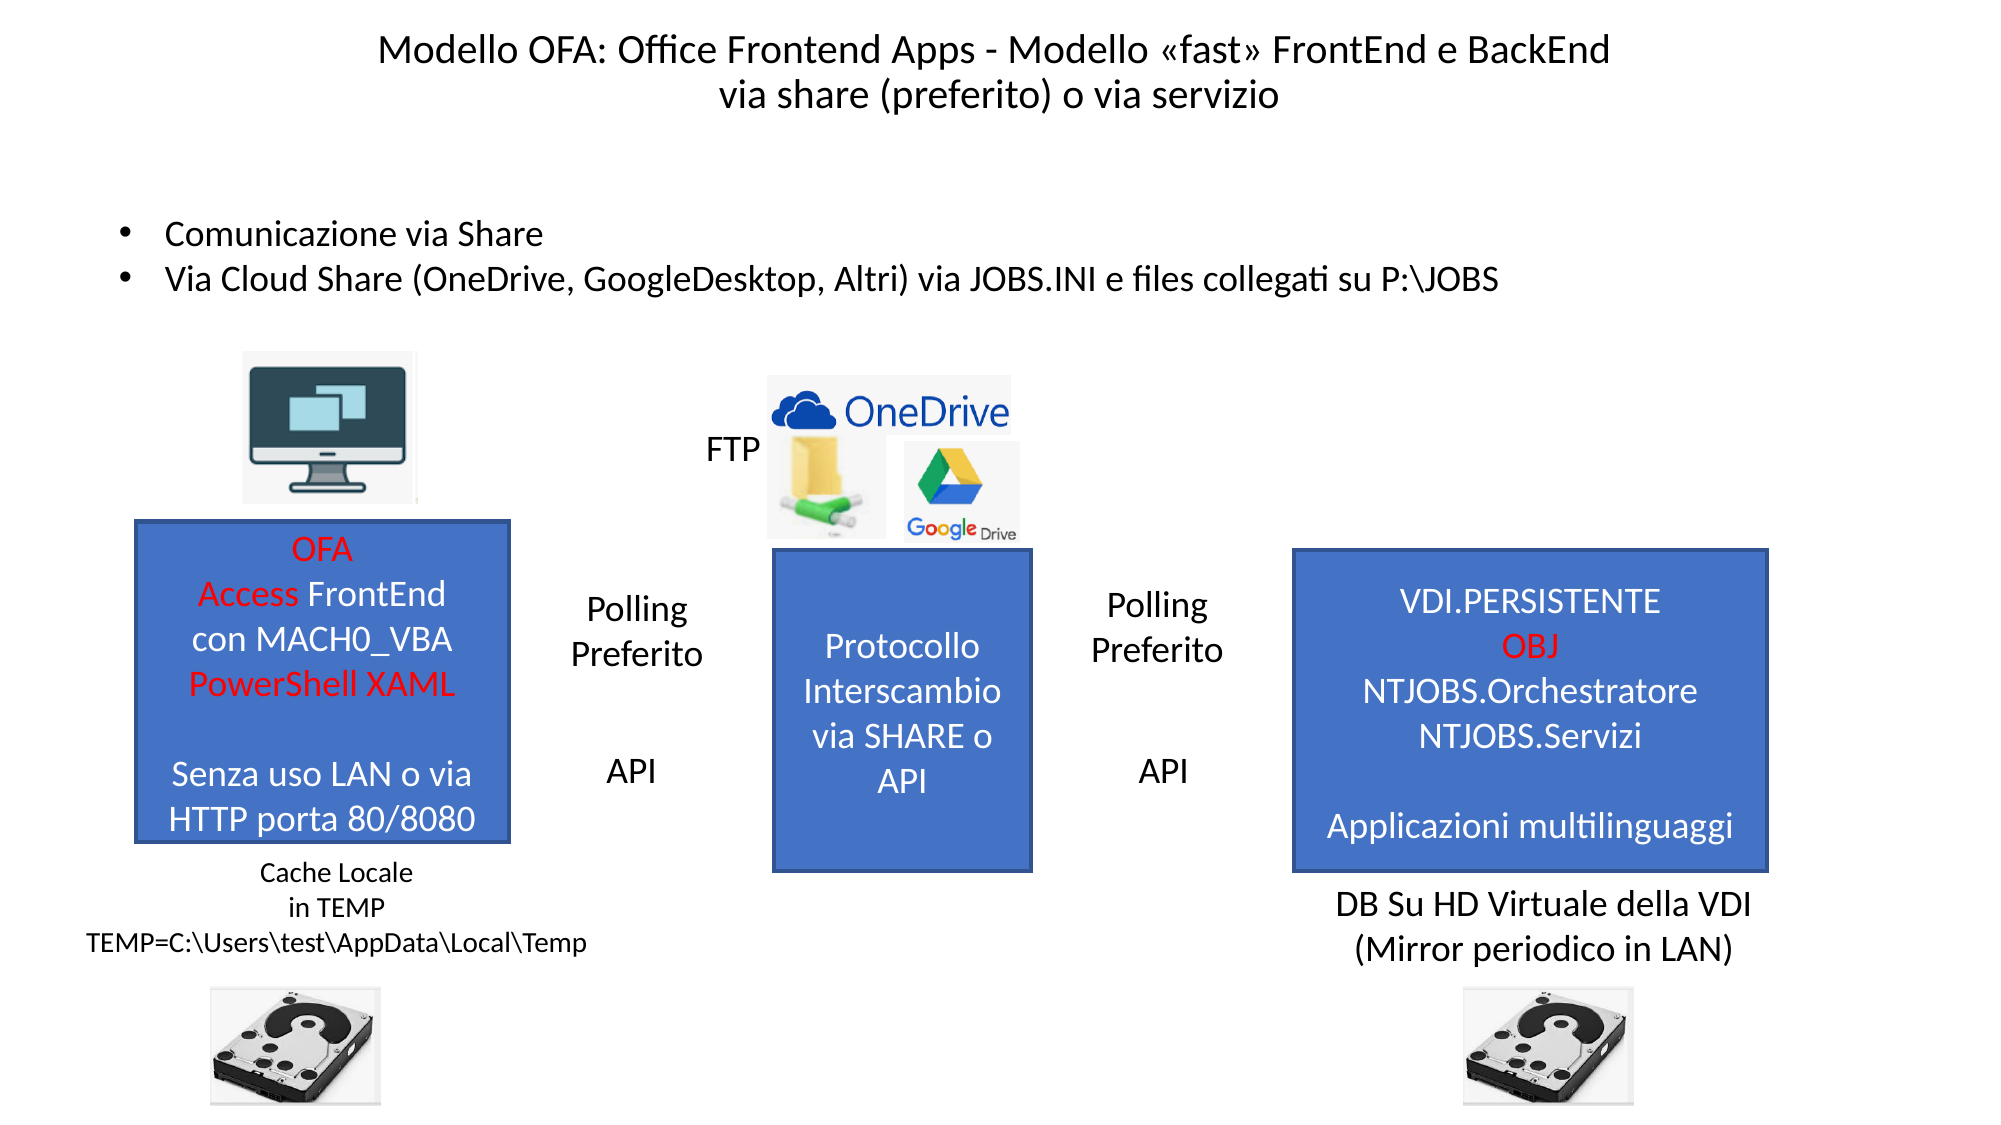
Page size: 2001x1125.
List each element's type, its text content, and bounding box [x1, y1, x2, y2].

text_box Protocollo Interscambio via SHARE o API [773, 550, 1032, 871]
text_box Modello OFA: Office Frontend Apps - Modello «fast» FrontEnd e BackEnd via share (preferito) o via servizio [137, 11, 1862, 135]
picture [904, 441, 1020, 543]
text_box VDI.PERSISTENTE OBJ NTJOBS.Orchestratore NTJOBS.Servizi Applicazioni multilinguaggi [1294, 550, 1767, 871]
text_box Polling Preferito [1059, 572, 1256, 678]
text_box API [1106, 738, 1222, 799]
text_box OFA Access FrontEnd con MACH0_VBA PowerShell XAML Senza uso LAN o via HTTP porta 80/8080 [135, 521, 509, 843]
picture [210, 986, 381, 1106]
text_box Polling Preferito [539, 576, 735, 682]
picture [767, 375, 1011, 539]
text_box DB Su HD Virtuale della VDI (Mirror periodico in LAN) [1307, 871, 1781, 977]
picture [239, 351, 418, 504]
text_box API [572, 738, 691, 799]
text_box Comunicazione via Share Via Cloud Share (OneDrive, GoogleDesktop, Altri) via JOBS.INI e files collegati su P:\JOBS [103, 201, 1550, 307]
text_box FTP [676, 416, 767, 477]
text_box Cache Locale in TEMP TEMP=C:\Users\test\AppData\Local\Temp [63, 845, 611, 966]
picture [1463, 986, 1634, 1106]
